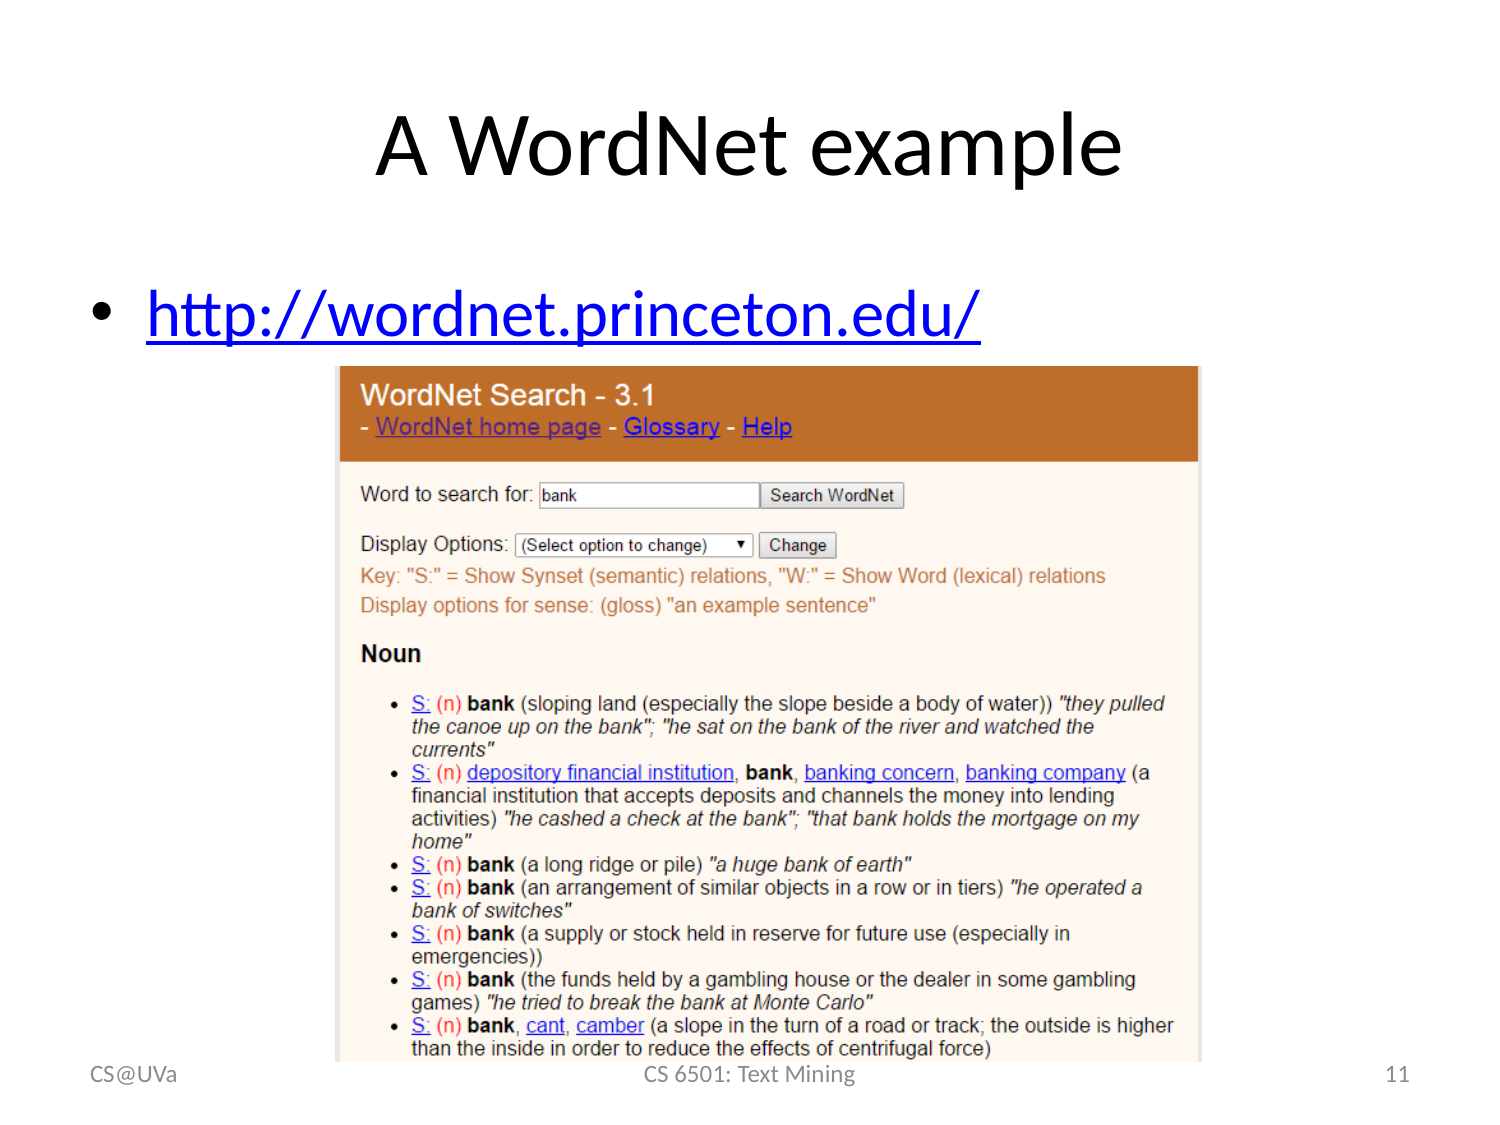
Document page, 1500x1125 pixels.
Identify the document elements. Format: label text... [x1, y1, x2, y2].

footer CS 6501: Text Mining [512, 1069, 988, 1103]
slide_number 11 [1074, 1042, 1425, 1103]
picture [335, 366, 1202, 1063]
slide_number CS@UVa [75, 1042, 425, 1103]
list http://wordnet.princeton.edu/ [75, 262, 1425, 1005]
title A WordNet example [75, 45, 1425, 233]
